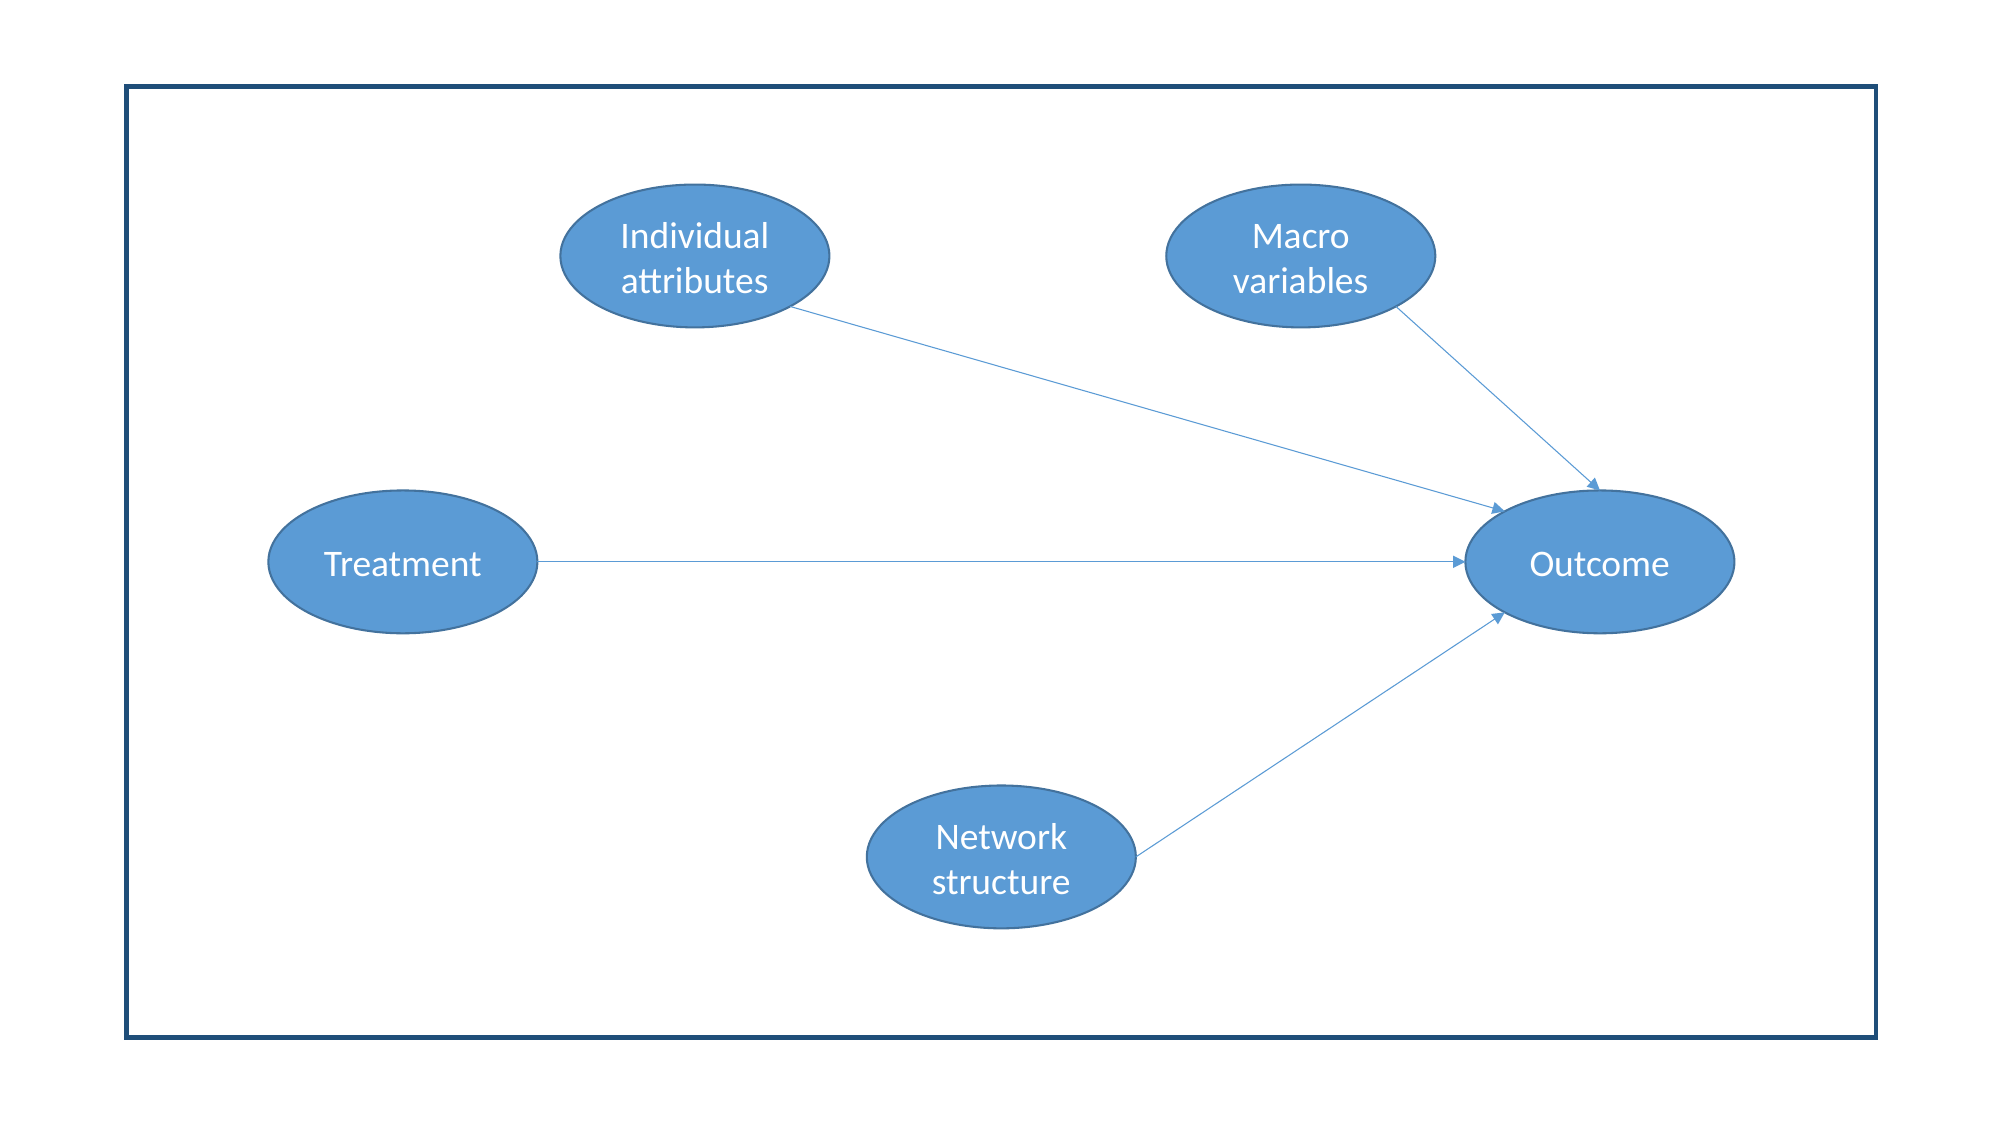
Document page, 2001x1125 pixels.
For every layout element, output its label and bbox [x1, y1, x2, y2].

text_box [126, 86, 1876, 1038]
